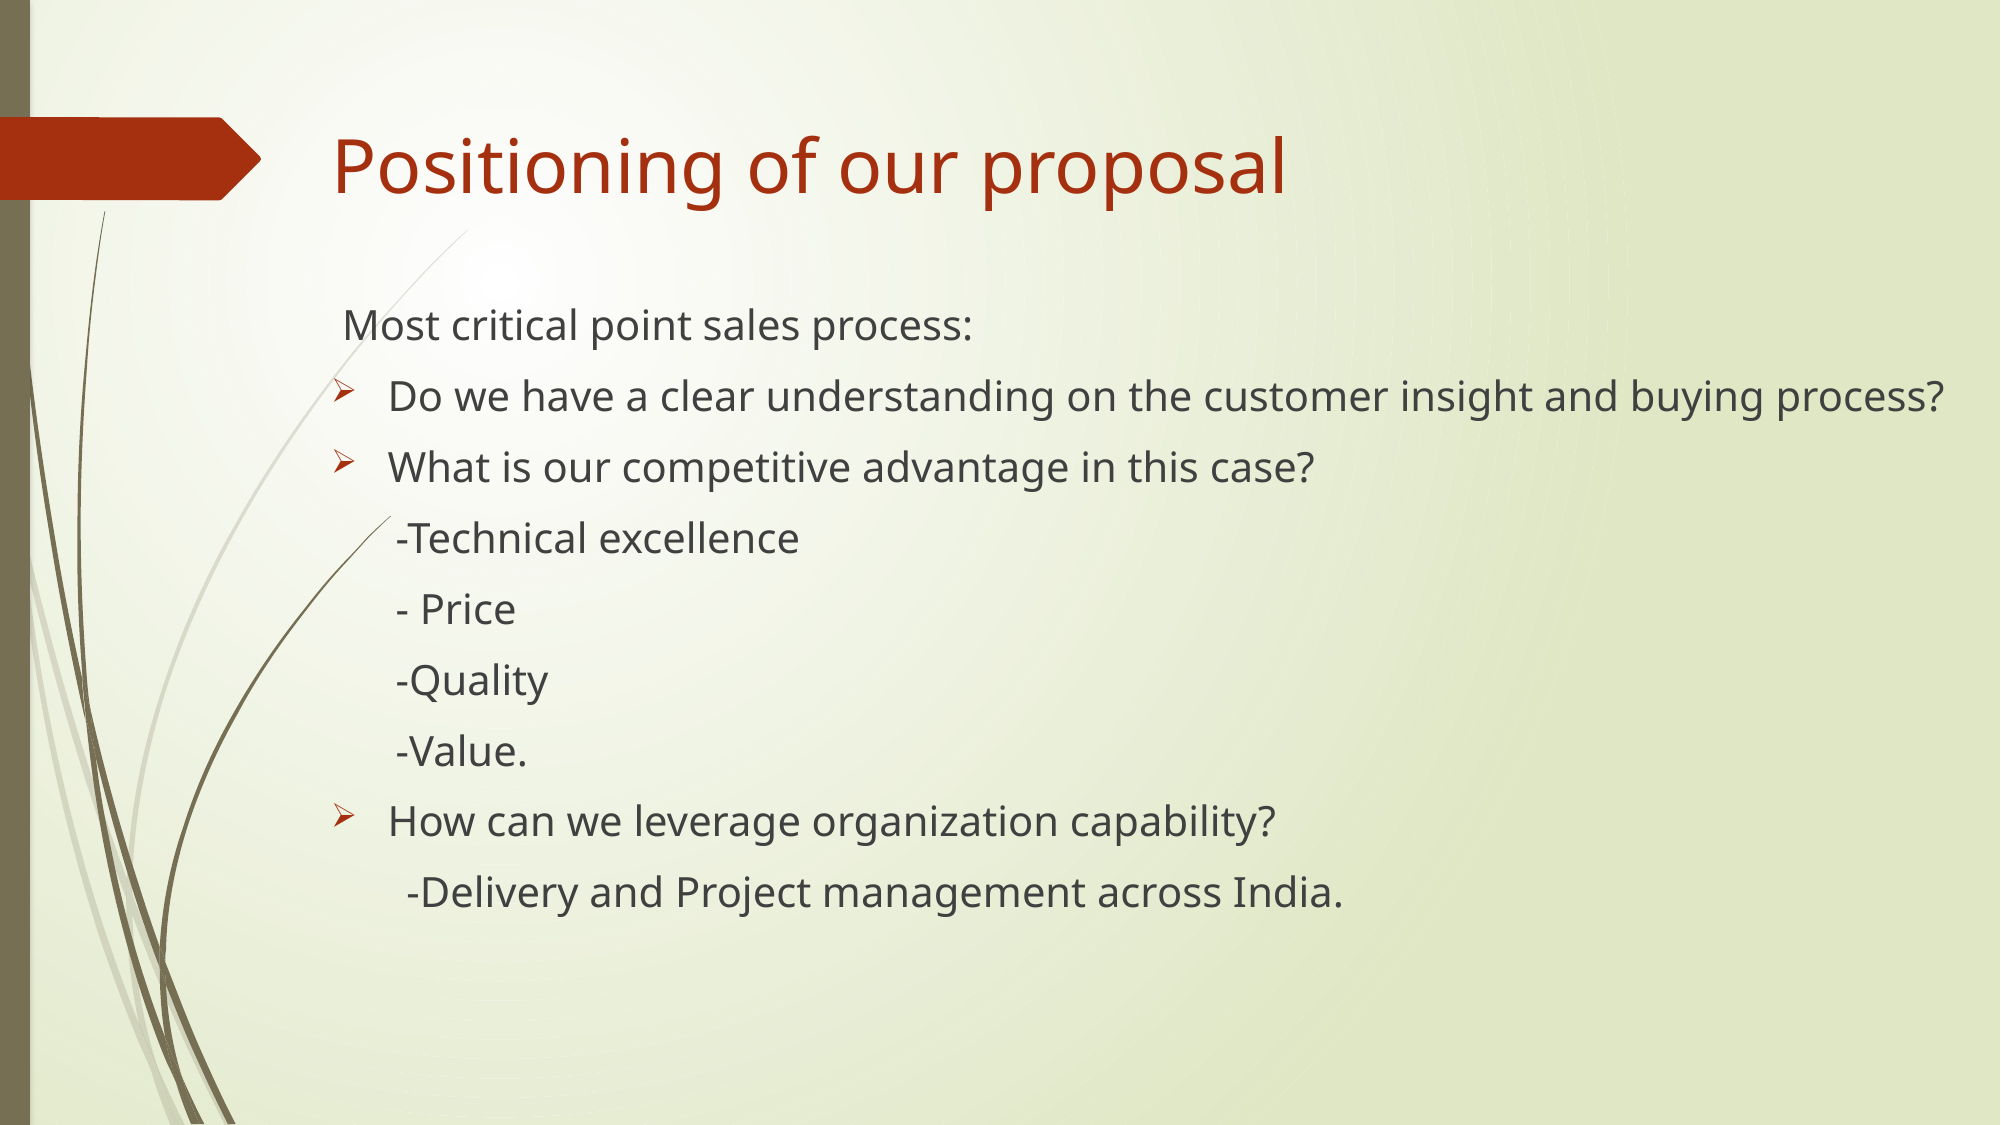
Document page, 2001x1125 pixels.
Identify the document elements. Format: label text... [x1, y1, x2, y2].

text_box Positioning of our proposal [316, 111, 2000, 291]
text_box Most critical point sales process: Do we have a clear understanding on the customer insight and buying process? What is our competitive advantage in this case? -Technical excellence - Price -Quality -Value. How can we leverage organization capability? -Delivery and Project management across India. [316, 291, 2000, 1065]
